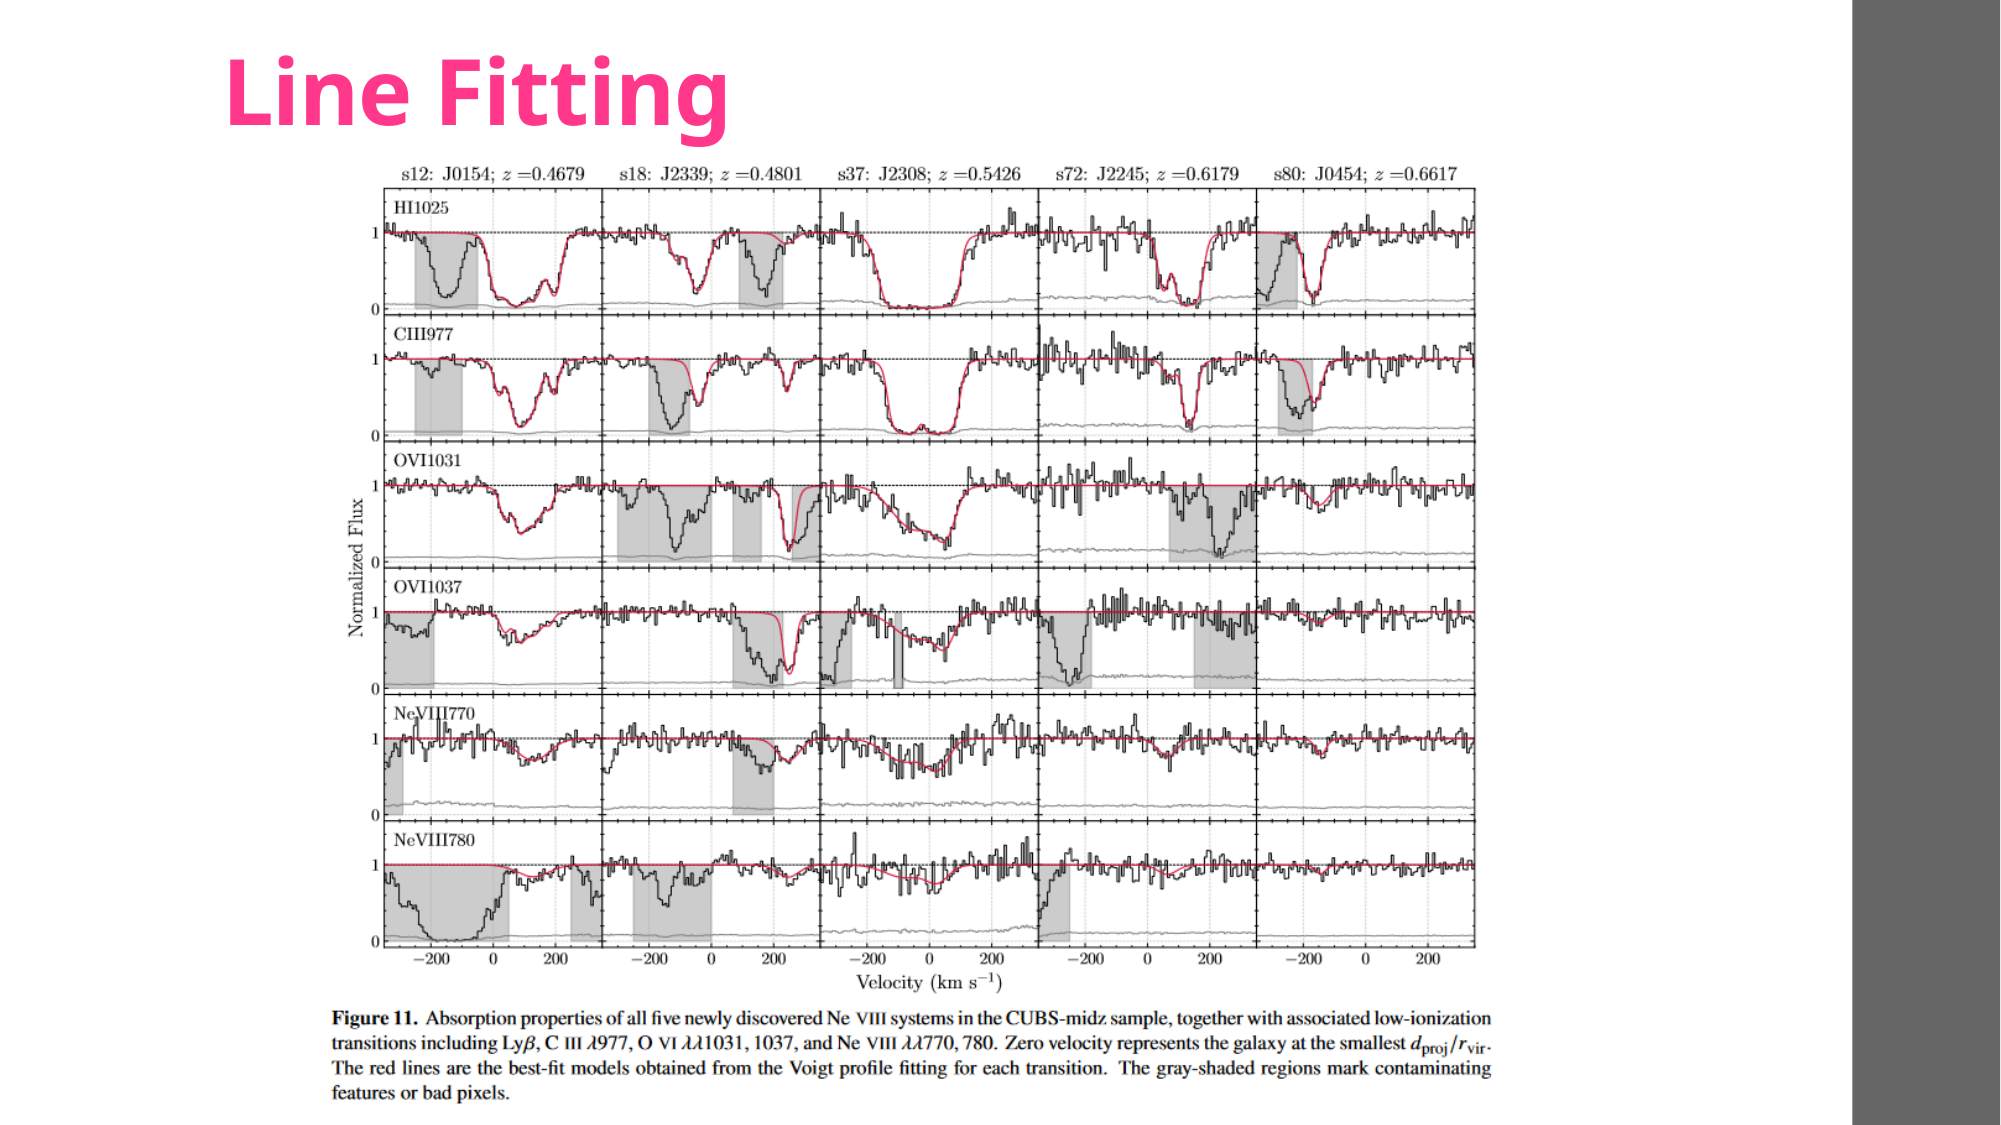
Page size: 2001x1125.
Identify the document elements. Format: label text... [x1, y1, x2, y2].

title Line Fitting [206, 4, 1797, 153]
picture [323, 151, 1501, 1111]
